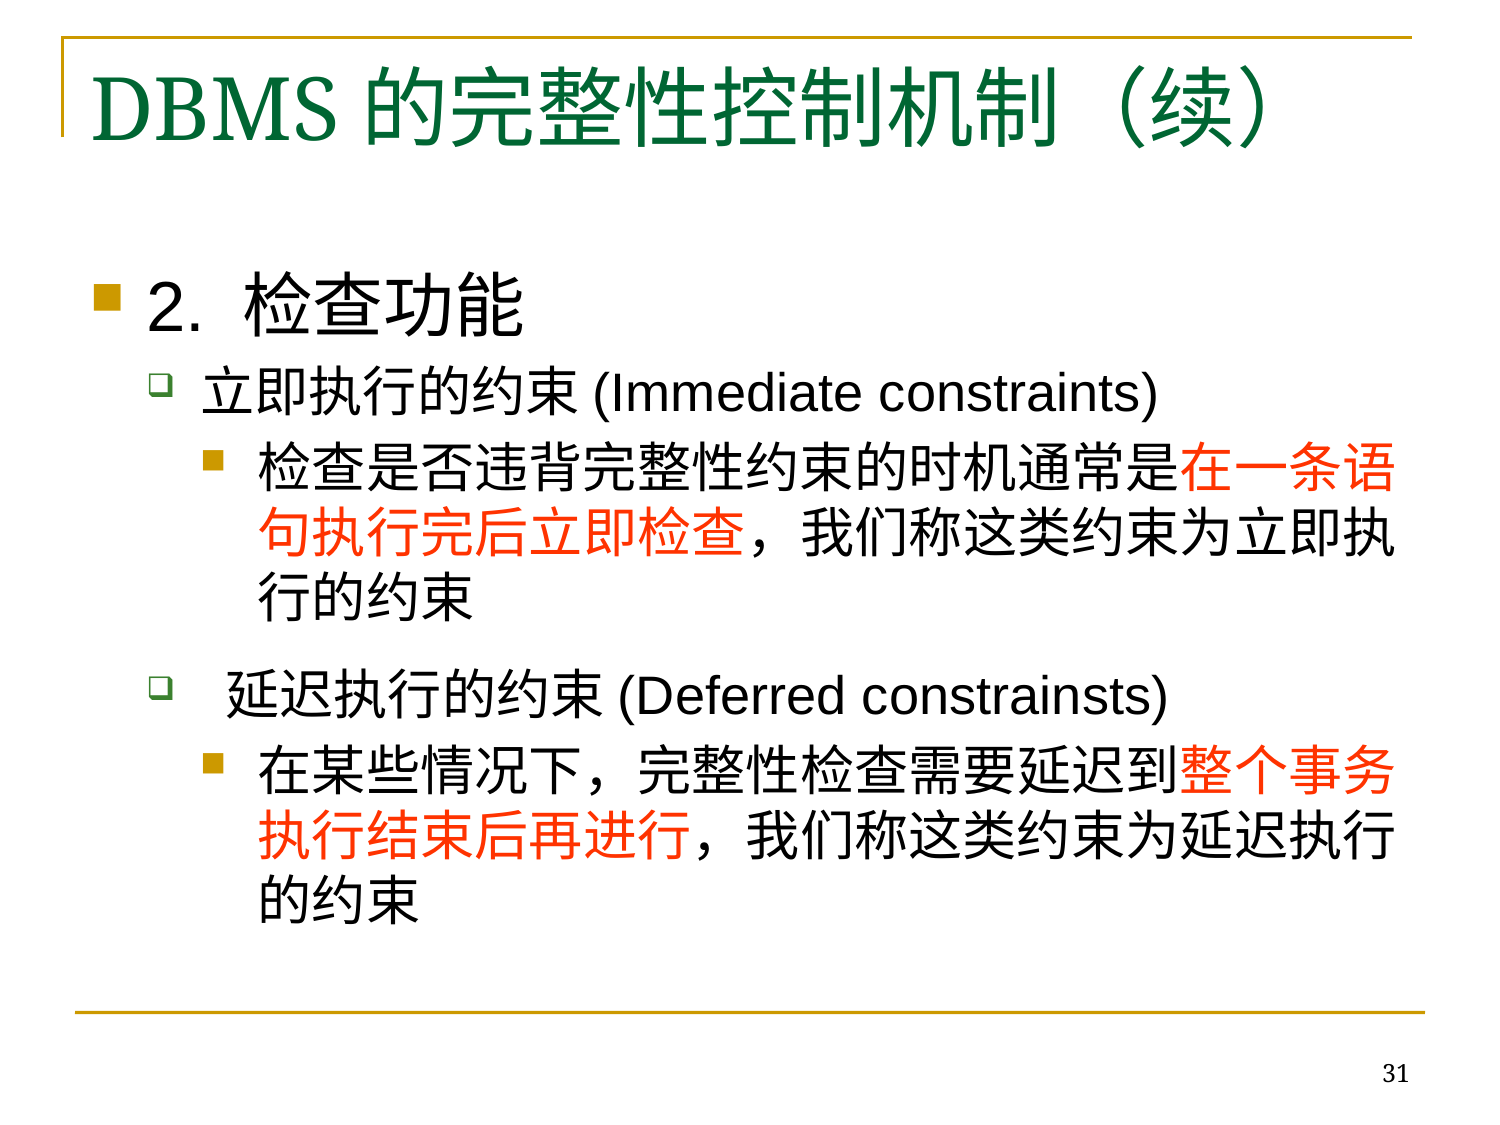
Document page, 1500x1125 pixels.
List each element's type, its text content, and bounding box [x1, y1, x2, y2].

list 2. 检查功能 立即执行的约束(Immediate constraints) 检查是否违背完整性约束的时机通常是在一条语句执行完后立即检查，我们称这类约束为立即执行的约束 延迟执行的约束(Deferred constrainsts) 在某些情况下，完整性检查需要延迟到整个事务执行结束后再进行，我们称这类约束为延迟执行的约束 [75, 262, 1425, 1006]
title DBMS的完整性控制机制（续） [75, 45, 1425, 233]
slide_number 31 [1074, 1024, 1425, 1100]
